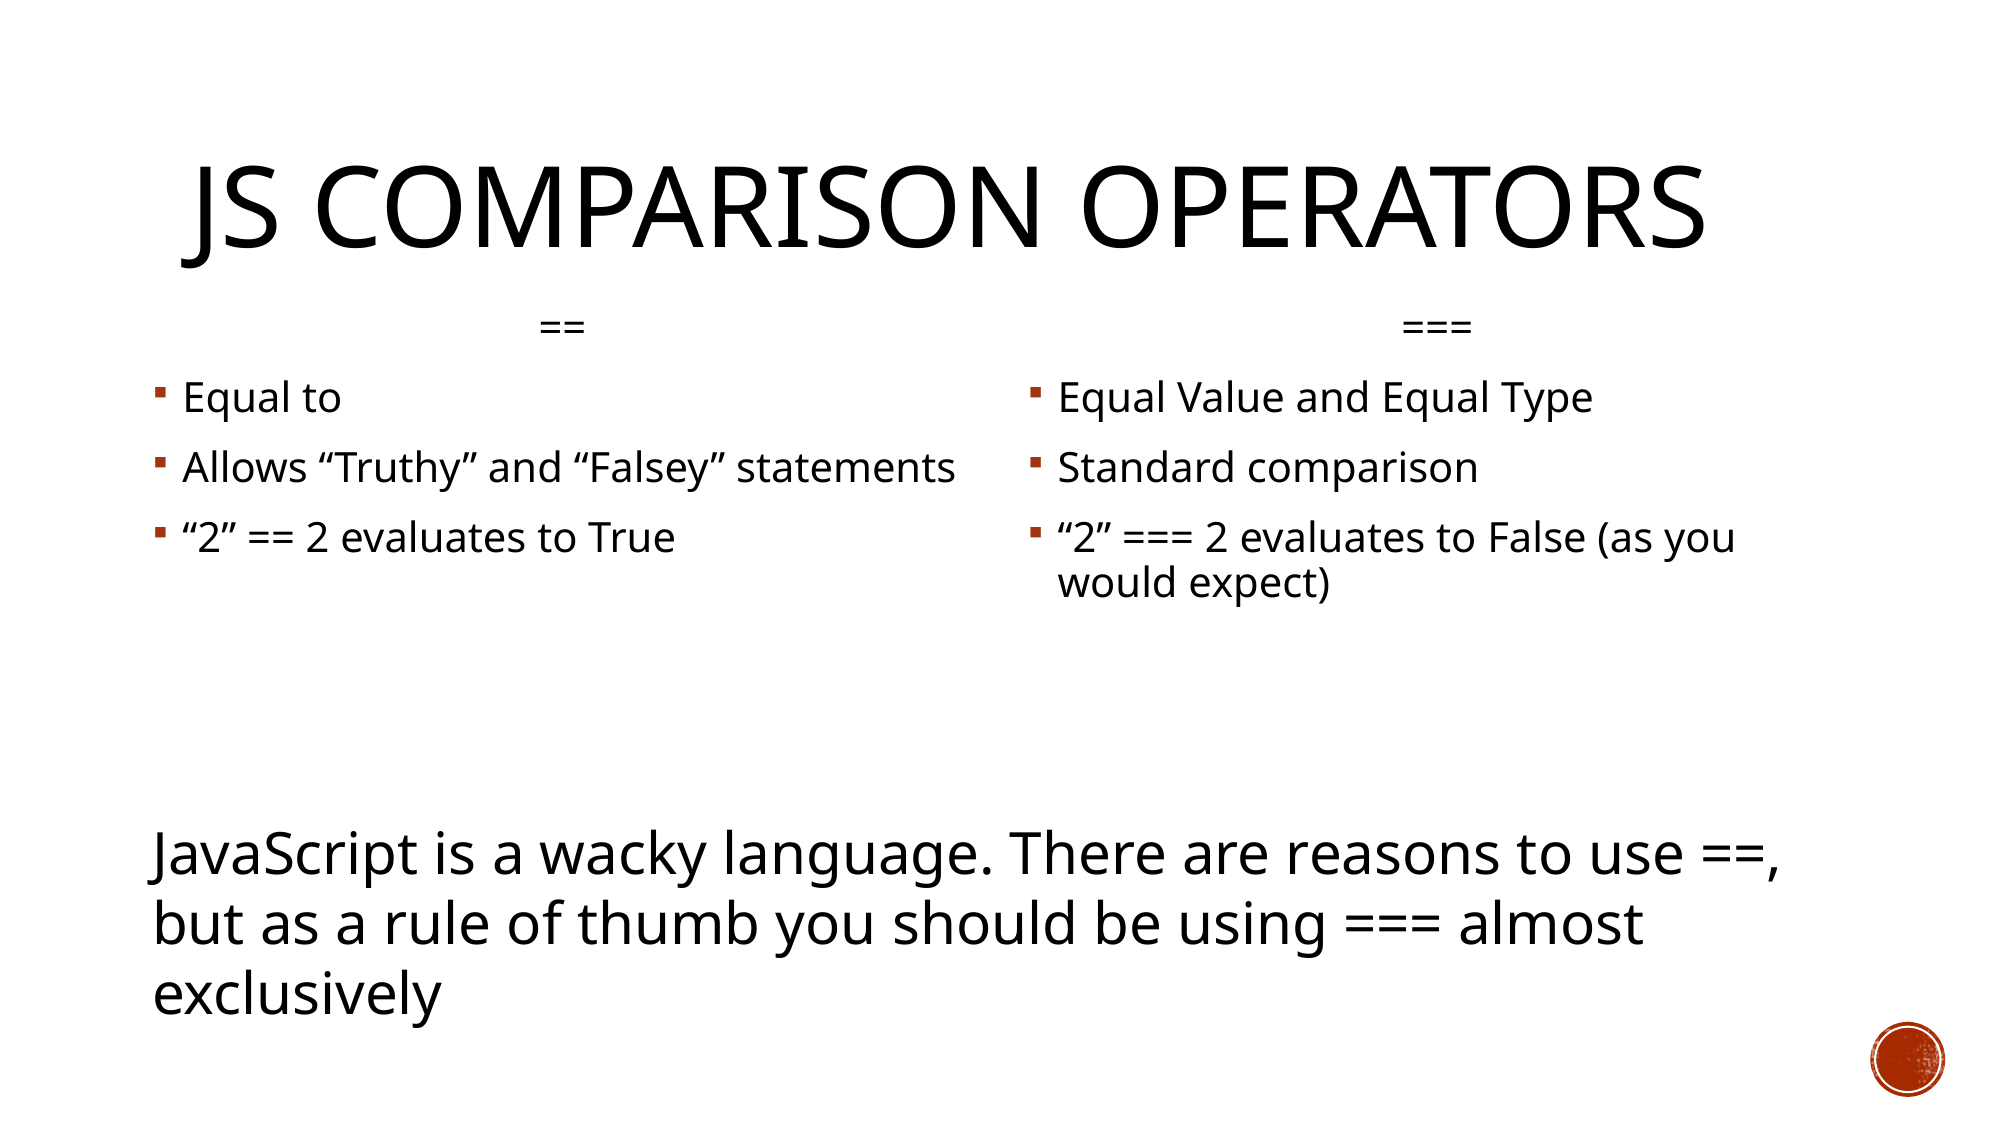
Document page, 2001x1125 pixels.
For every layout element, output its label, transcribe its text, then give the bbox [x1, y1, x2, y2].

list == Equal to Allows “Truthy” and “Falsey” statements “2” == 2 evaluates to True [137, 299, 988, 798]
list === Equal Value and Equal Type Standard comparison “2” === 2 evaluates to False (as you would expect) [1012, 299, 1863, 798]
text_box JavaScript is a wacky language. There are reasons to use ==, but as a rule of thumb you should be using === almost exclusively [137, 808, 1863, 1034]
title JS Comparison Operators [175, 79, 1826, 344]
